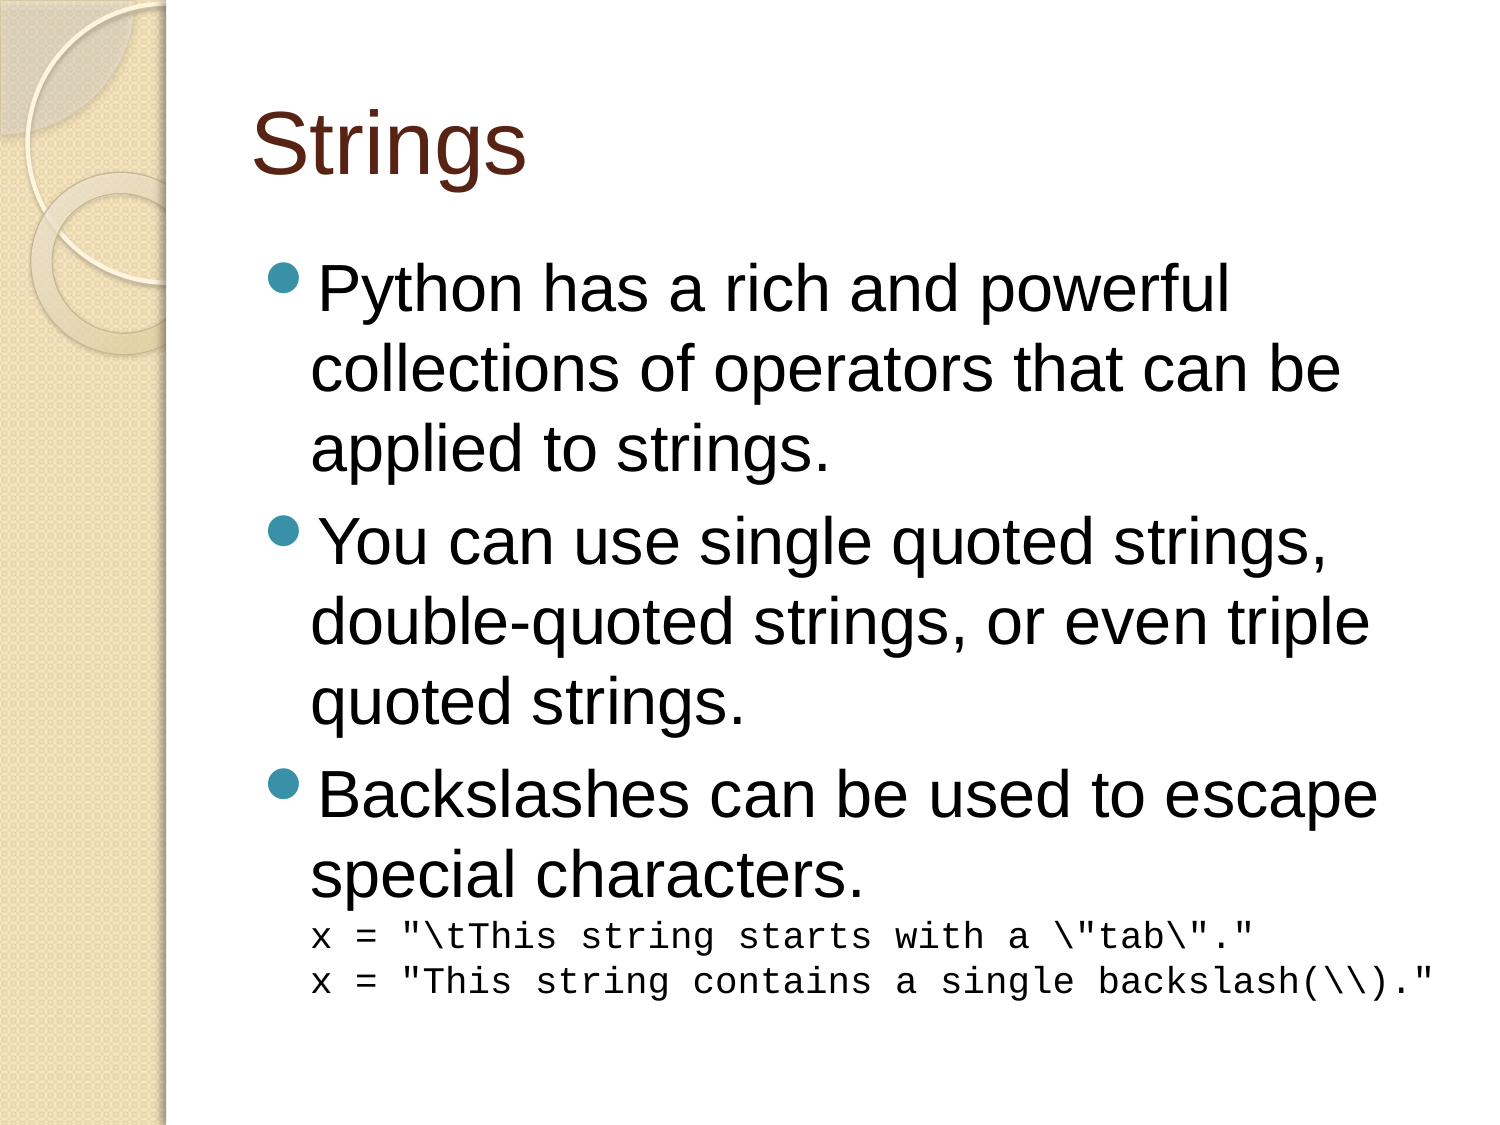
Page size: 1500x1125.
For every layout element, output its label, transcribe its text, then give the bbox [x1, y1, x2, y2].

title Strings [235, 45, 1466, 233]
list Python has a rich and powerful collections of operators that can be applied to strings. You can use single quoted strings, double-quoted strings, or even triple quoted strings. Backslashes can be used to escape special characters. x = "\tThis string starts with a \"tab\"." x = "This string contains a single backslash(\\)." [235, 237, 1466, 1025]
